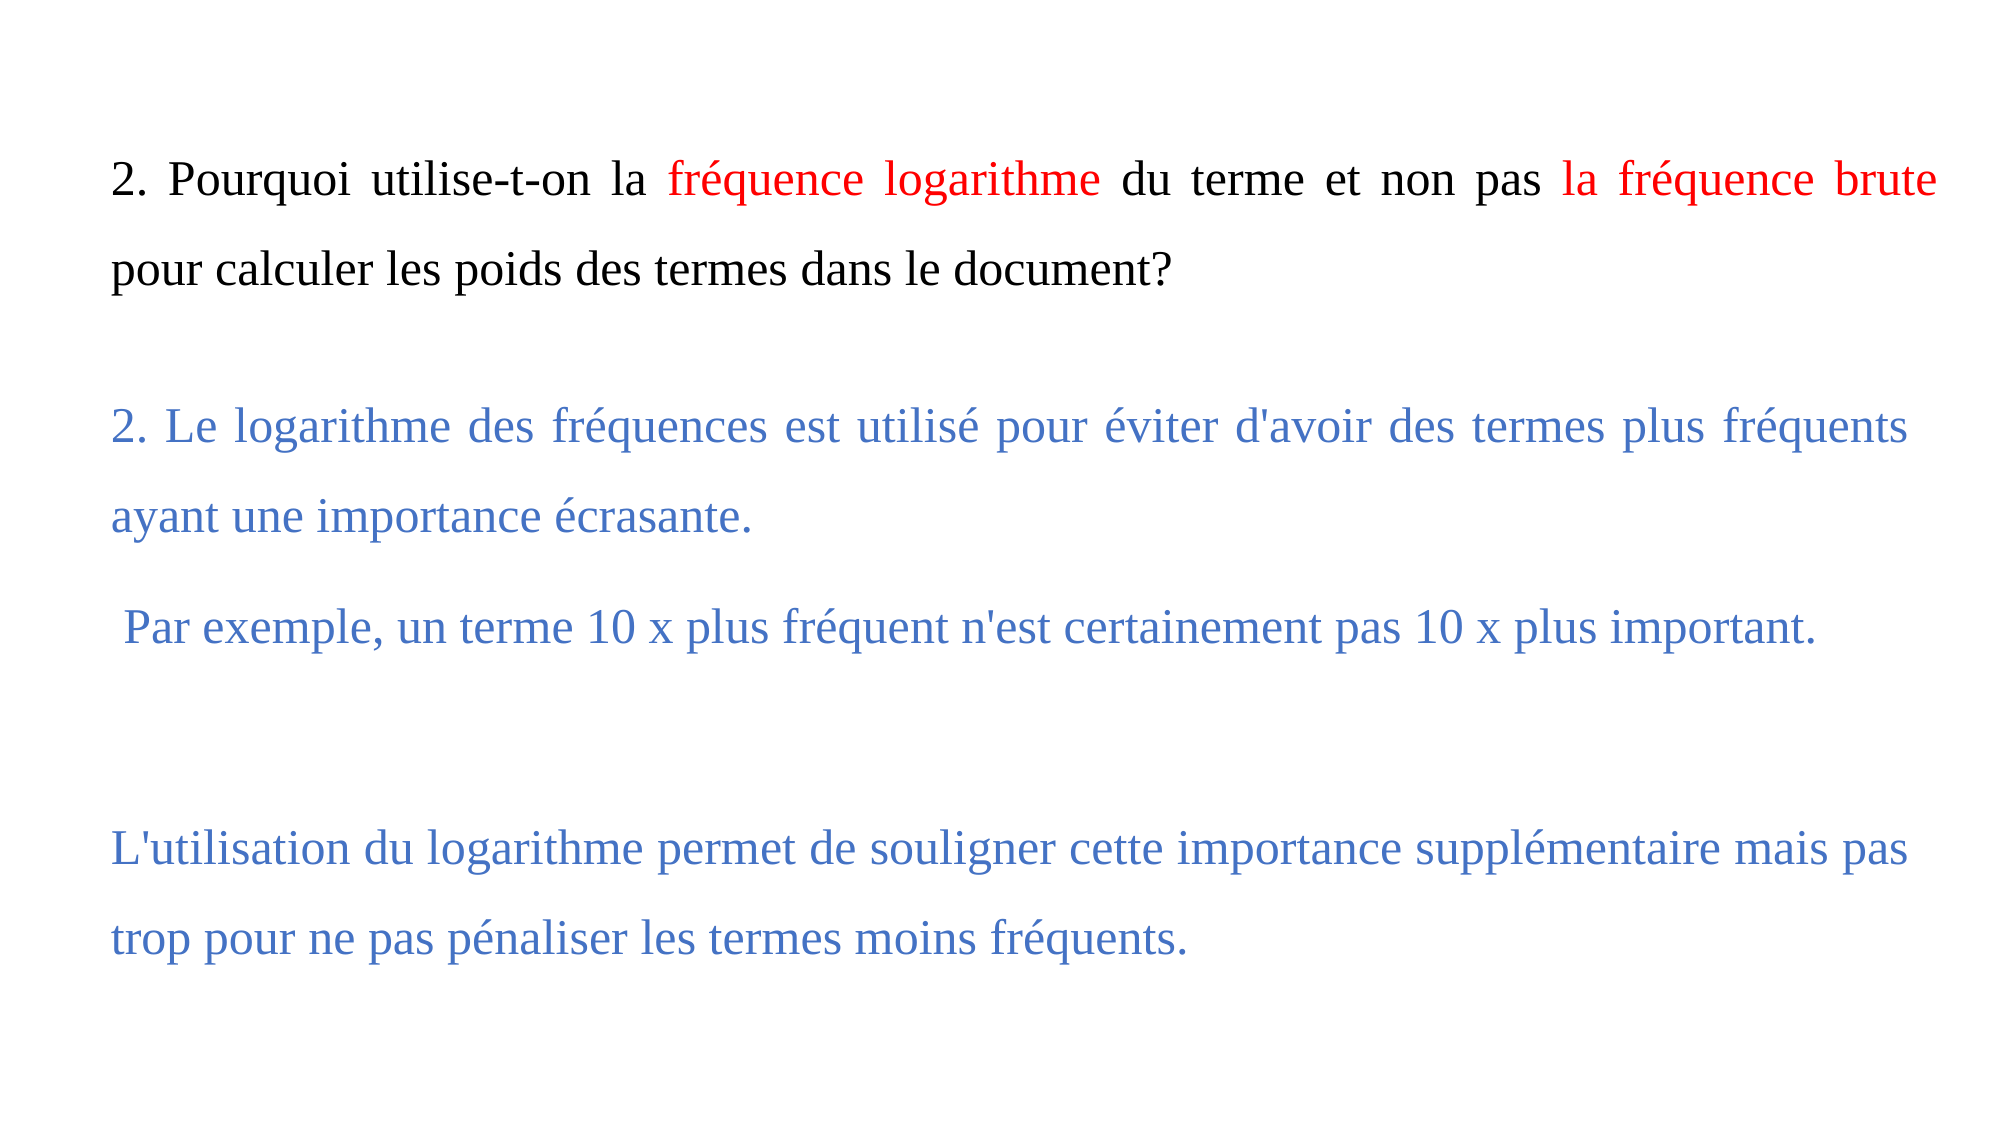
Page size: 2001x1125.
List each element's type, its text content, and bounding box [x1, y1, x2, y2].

text_box 2. Pourquoi utilise-t-on la fréquence logarithme du terme et non pas la fréquence brute pour calculer les poids des termes dans le document? [96, 107, 1953, 303]
text_box 2. Le logarithme des fréquences est utilisé pour éviter d'avoir des termes plus fréquents ayant une importance écrasante. Par exemple, un terme 10 x plus fréquent n'est certainement pas 10 x plus important. L'utilisation du logarithme permet de souligner cette importance supplémentaire mais pas trop pour ne pas pénaliser les termes moins fréquents. [96, 354, 1926, 973]
